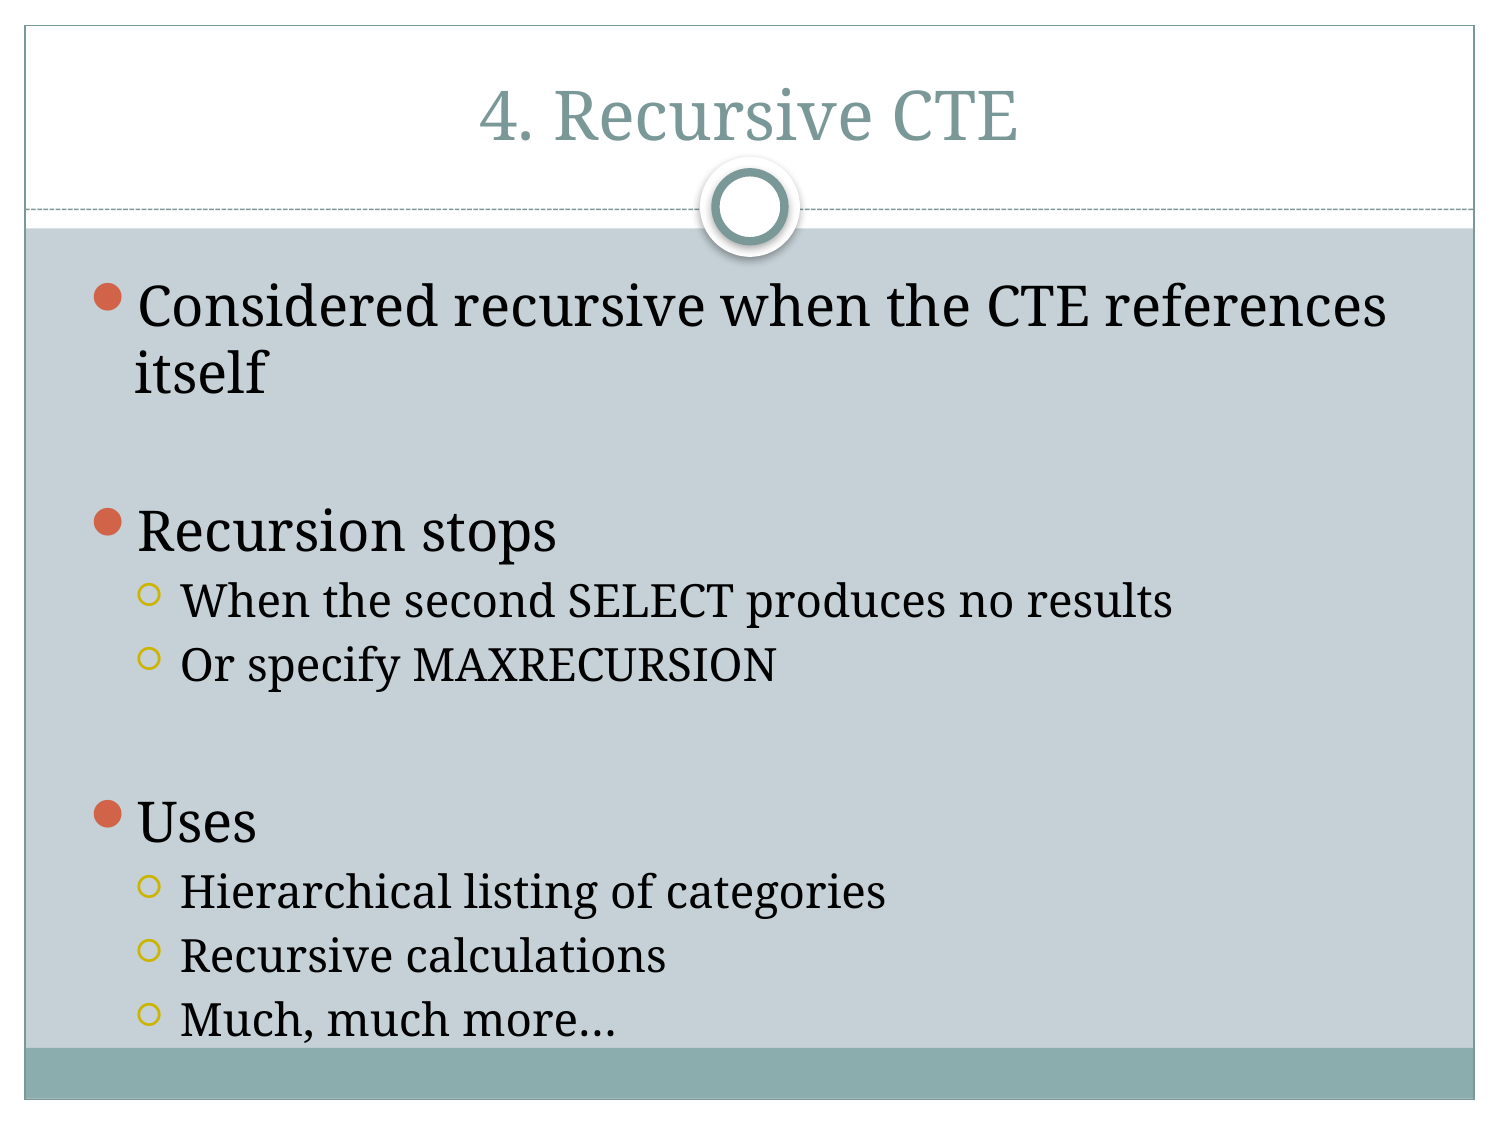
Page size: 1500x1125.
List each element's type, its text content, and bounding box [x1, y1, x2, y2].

title 4. Recursive CTE [49, 37, 1450, 162]
list Considered recursive when the CTE references itself Recursion stops When the second SELECT produces no results Or specify MAXRECURSION Uses Hierarchical listing of categories Recursive calculations Much, much more… [75, 262, 1463, 1113]
